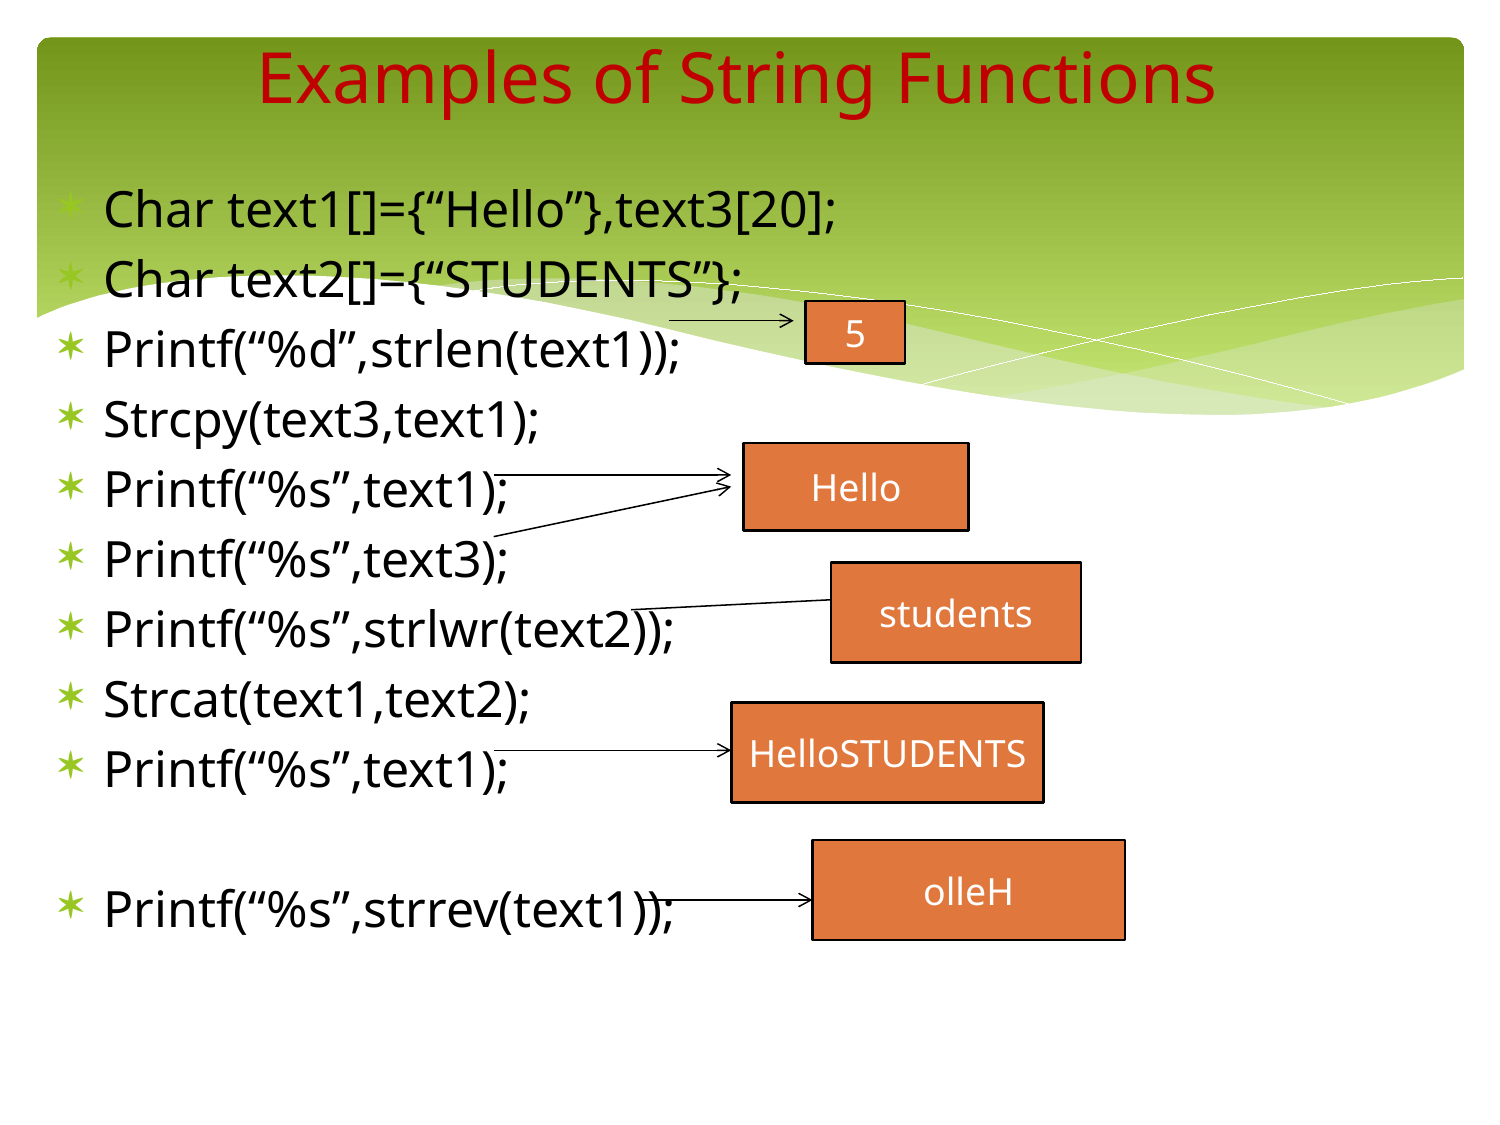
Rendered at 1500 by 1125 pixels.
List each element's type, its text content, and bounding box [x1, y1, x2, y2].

list Char text1[]={“Hello”},text3[20]; Char text2[]={“STUDENTS”}; Printf(“%d”,strlen(text1)); Strcpy(text3,text1); Printf(“%s”,text1); Printf(“%s”,text3); Printf(“%s”,strlwr(text2)); Strcat(text1,text2); Printf(“%s”,text1); Printf(“%s”,strrev(text1)); [43, 169, 1469, 1025]
text_box olleH [811, 839, 1126, 941]
title Examples of String Functions [62, 24, 1413, 125]
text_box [630, 596, 882, 610]
text_box students [830, 561, 1082, 664]
text_box HelloSTUDENTS [730, 701, 1045, 804]
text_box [493, 486, 732, 537]
text_box Hello [742, 442, 970, 532]
text_box 5 [804, 300, 906, 365]
